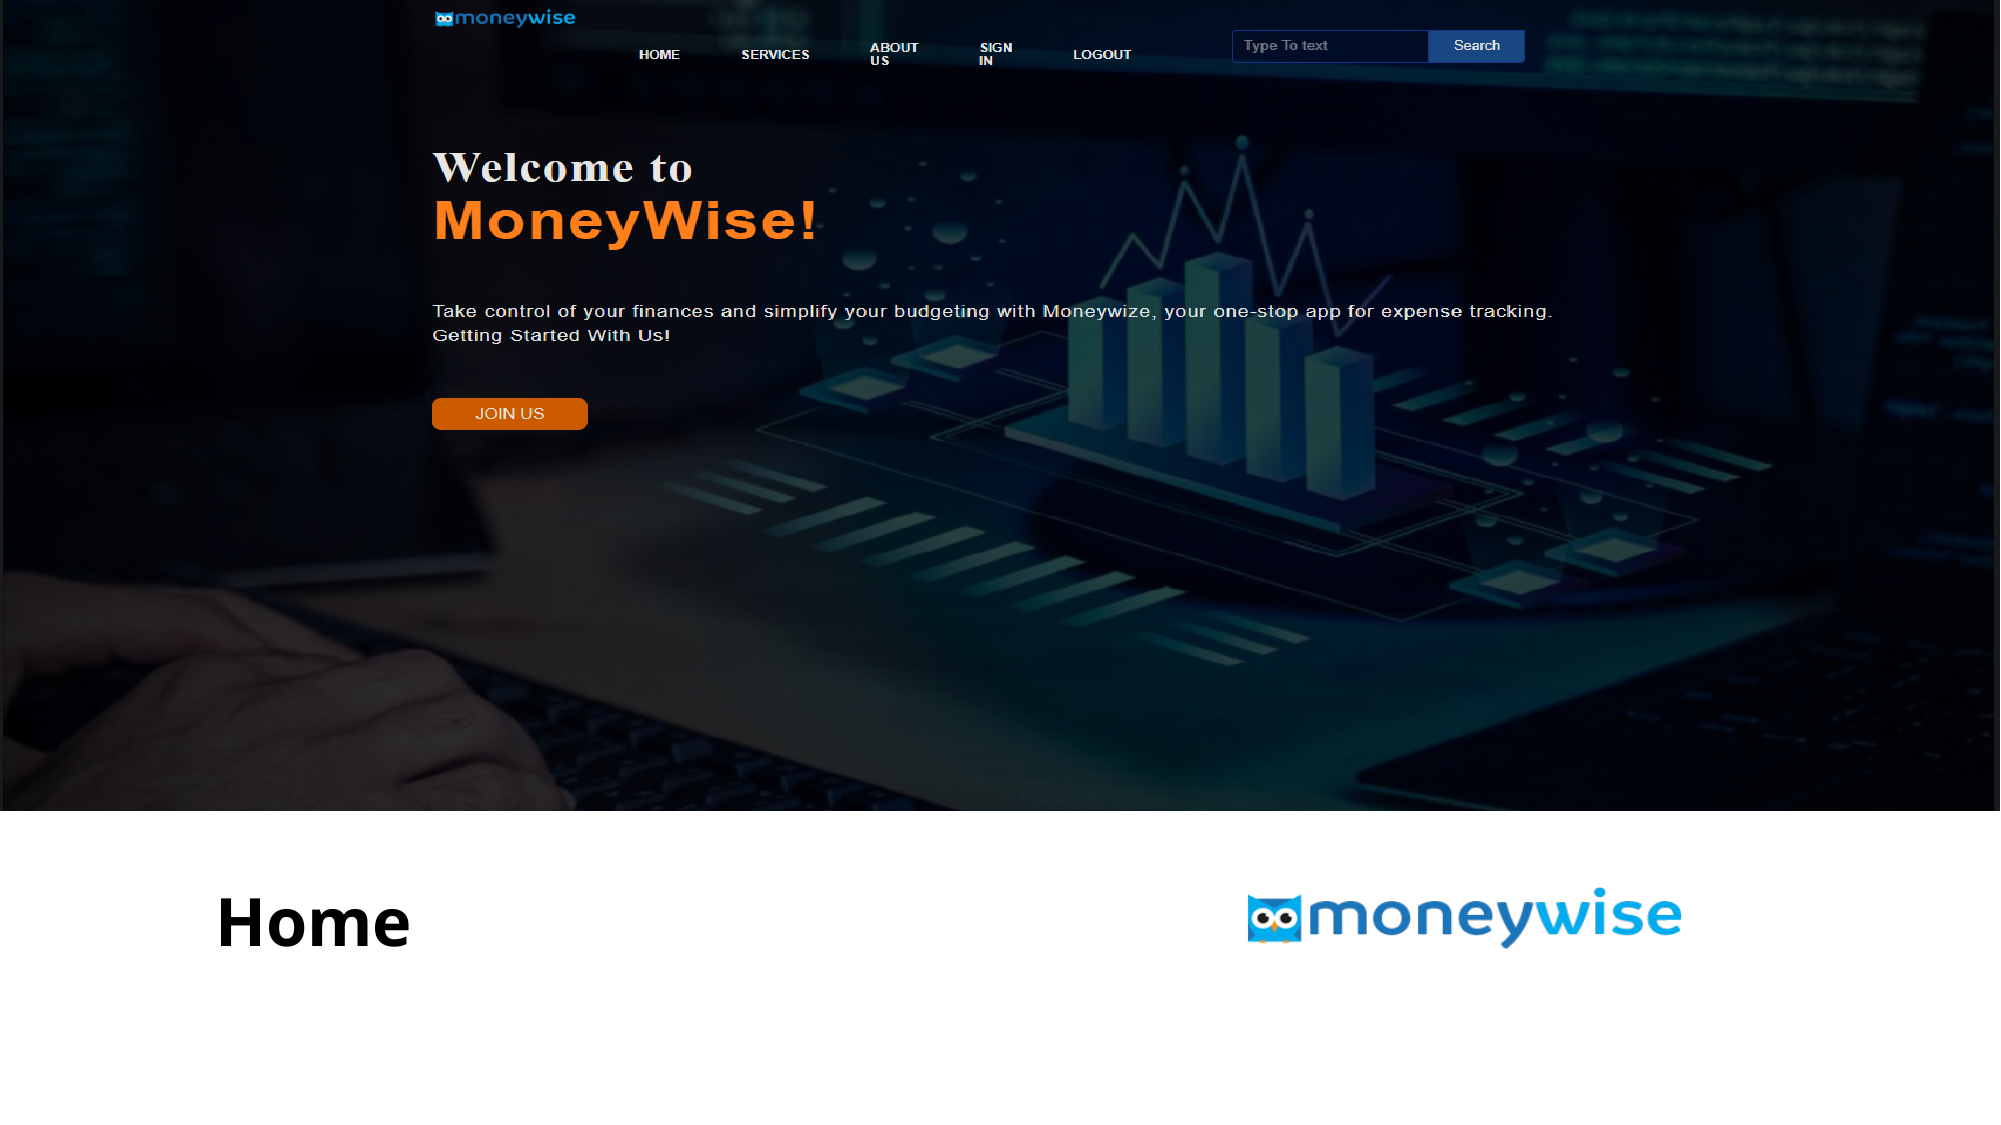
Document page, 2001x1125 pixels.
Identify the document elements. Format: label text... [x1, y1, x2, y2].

title Home [200, 840, 1732, 968]
picture [0, 0, 2000, 811]
picture [1235, 880, 1692, 968]
